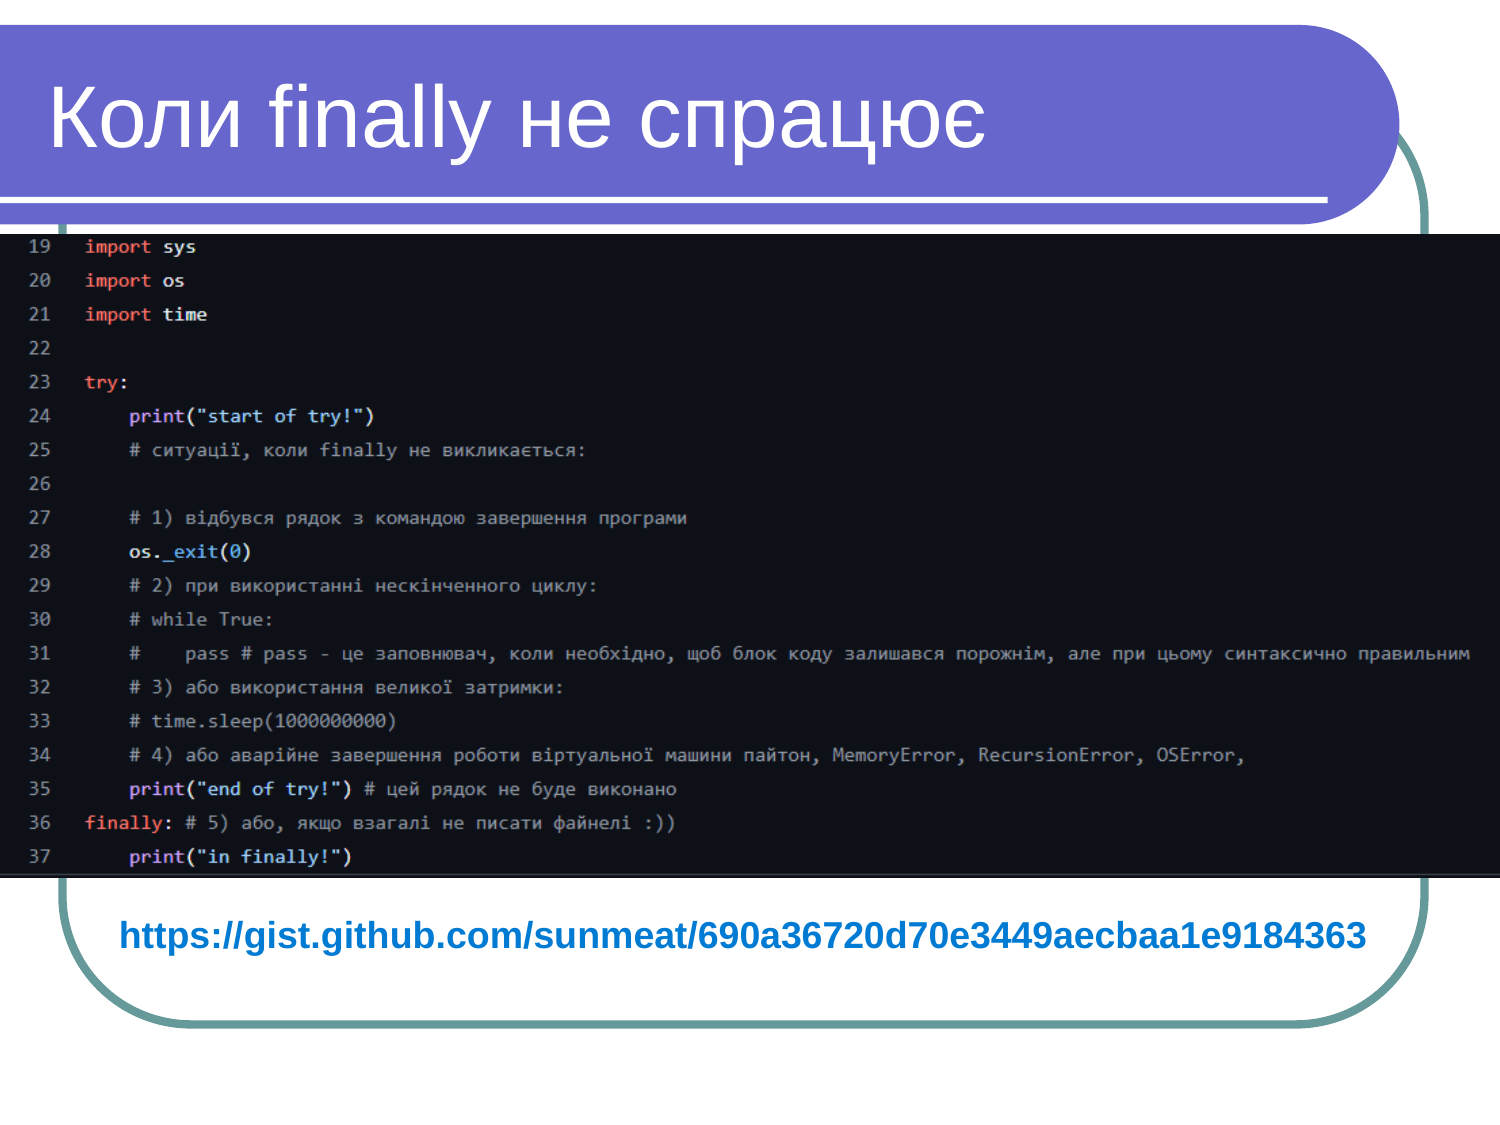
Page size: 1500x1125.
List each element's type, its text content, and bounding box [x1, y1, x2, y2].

text_box https://gist.github.com/sunmeat/690a36720d70e3449aecbaa1e9184363 [88, 903, 1398, 963]
title Коли finally не спрацює [31, 37, 1347, 188]
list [0, 234, 1500, 878]
